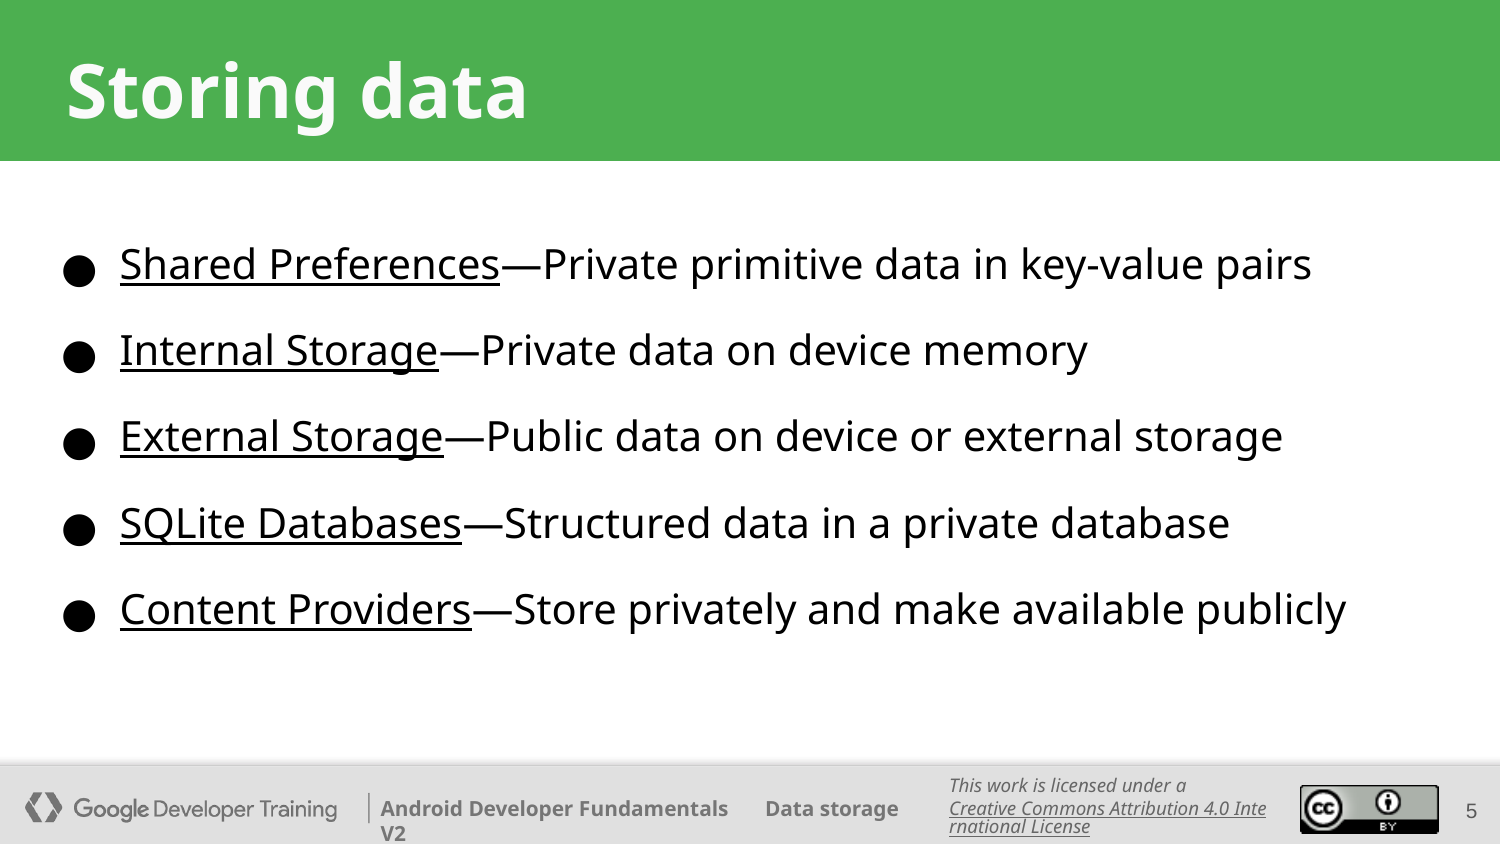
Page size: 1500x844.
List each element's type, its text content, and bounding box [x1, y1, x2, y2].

list Shared Preferences—Private primitive data in key-value pairs Internal Storage—Private data on device memory External Storage—Public data on device or external storage SQLite Databases—Structured data in a private database Content Providers—Store privately and make available publicly [29, 214, 1449, 674]
slide_number ‹#› [1402, 777, 1493, 842]
picture [0, 161, 1500, 844]
title Storing data [51, 28, 1449, 122]
